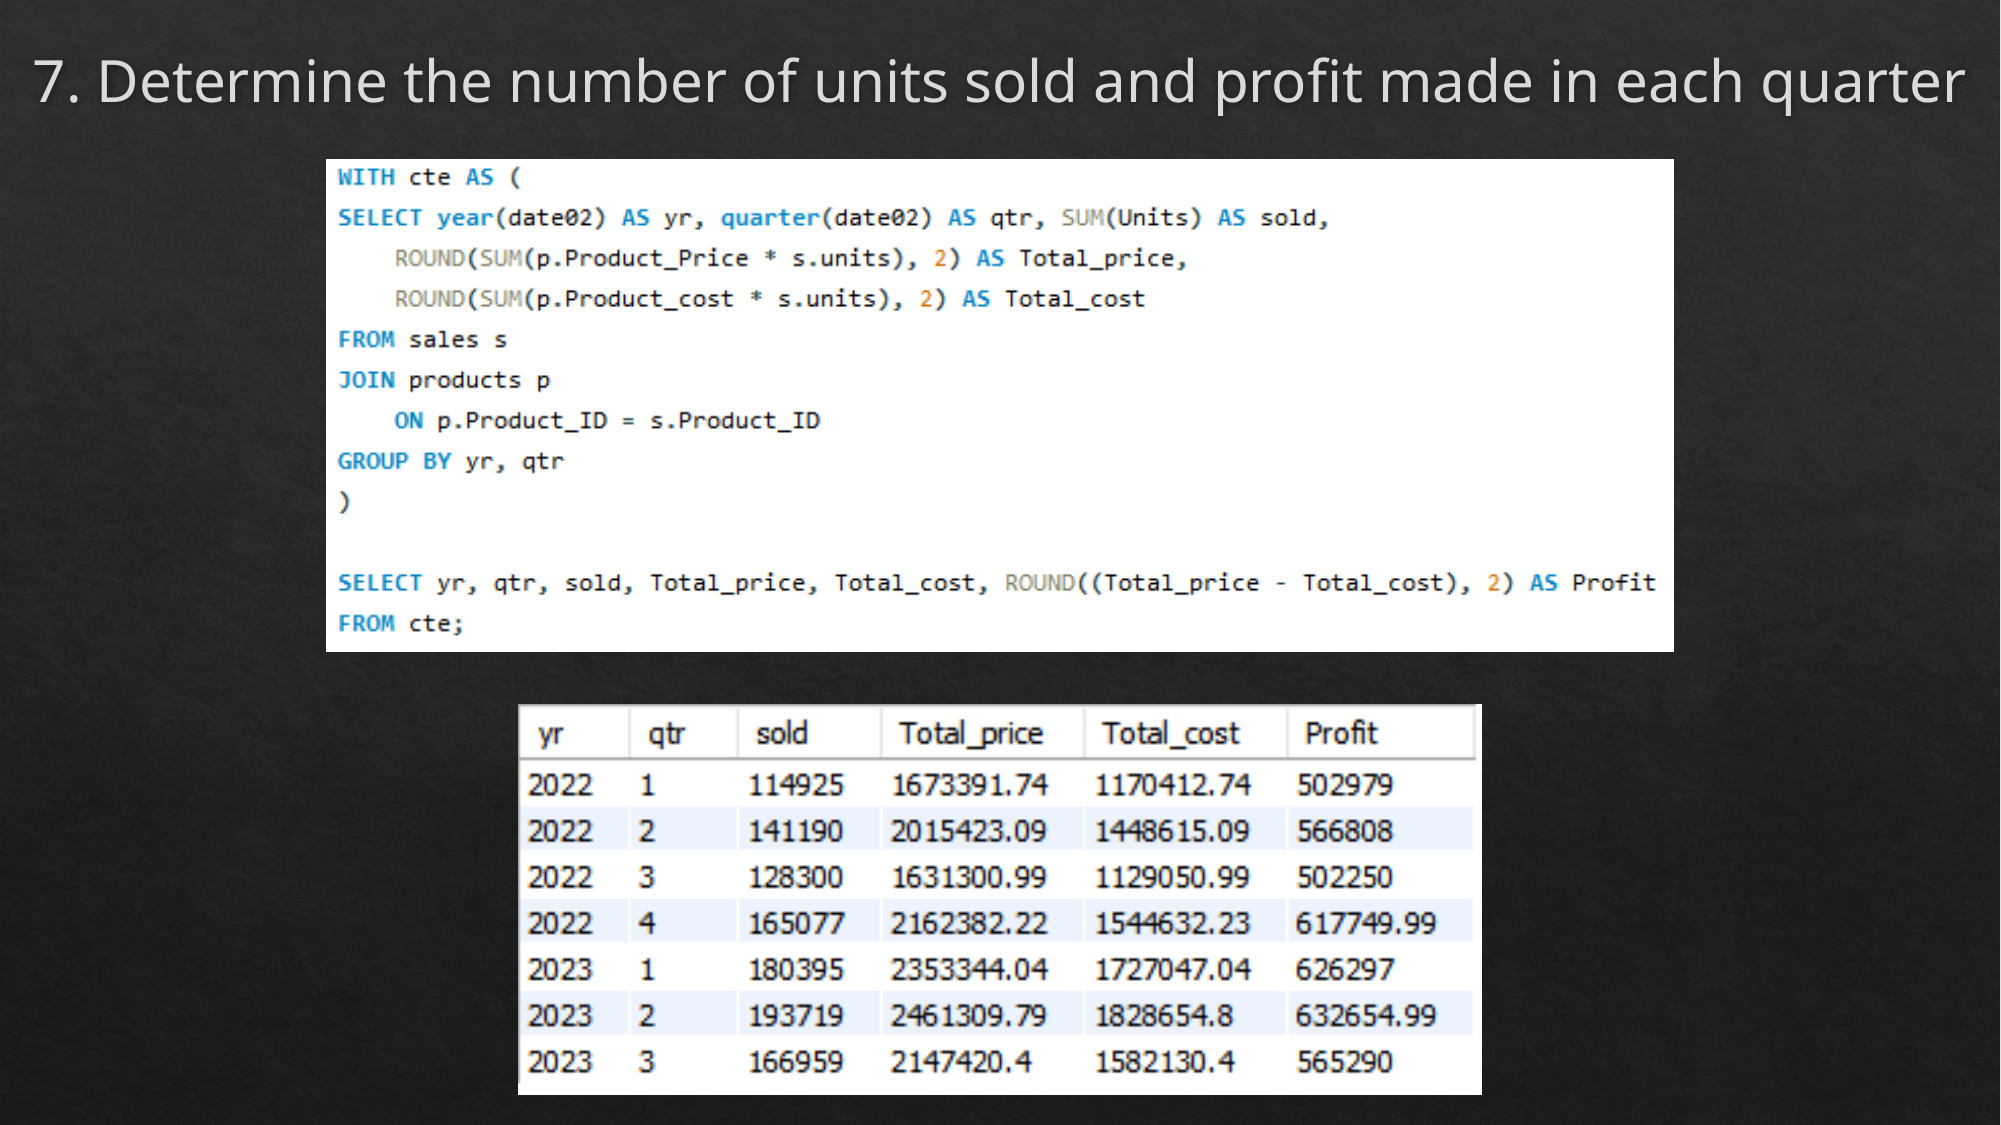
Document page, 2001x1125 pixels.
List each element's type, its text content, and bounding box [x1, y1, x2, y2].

picture [326, 158, 1674, 652]
title 7. Determine the number of units sold and profit made in each quarter [0, 0, 2000, 160]
picture [517, 704, 1483, 1095]
